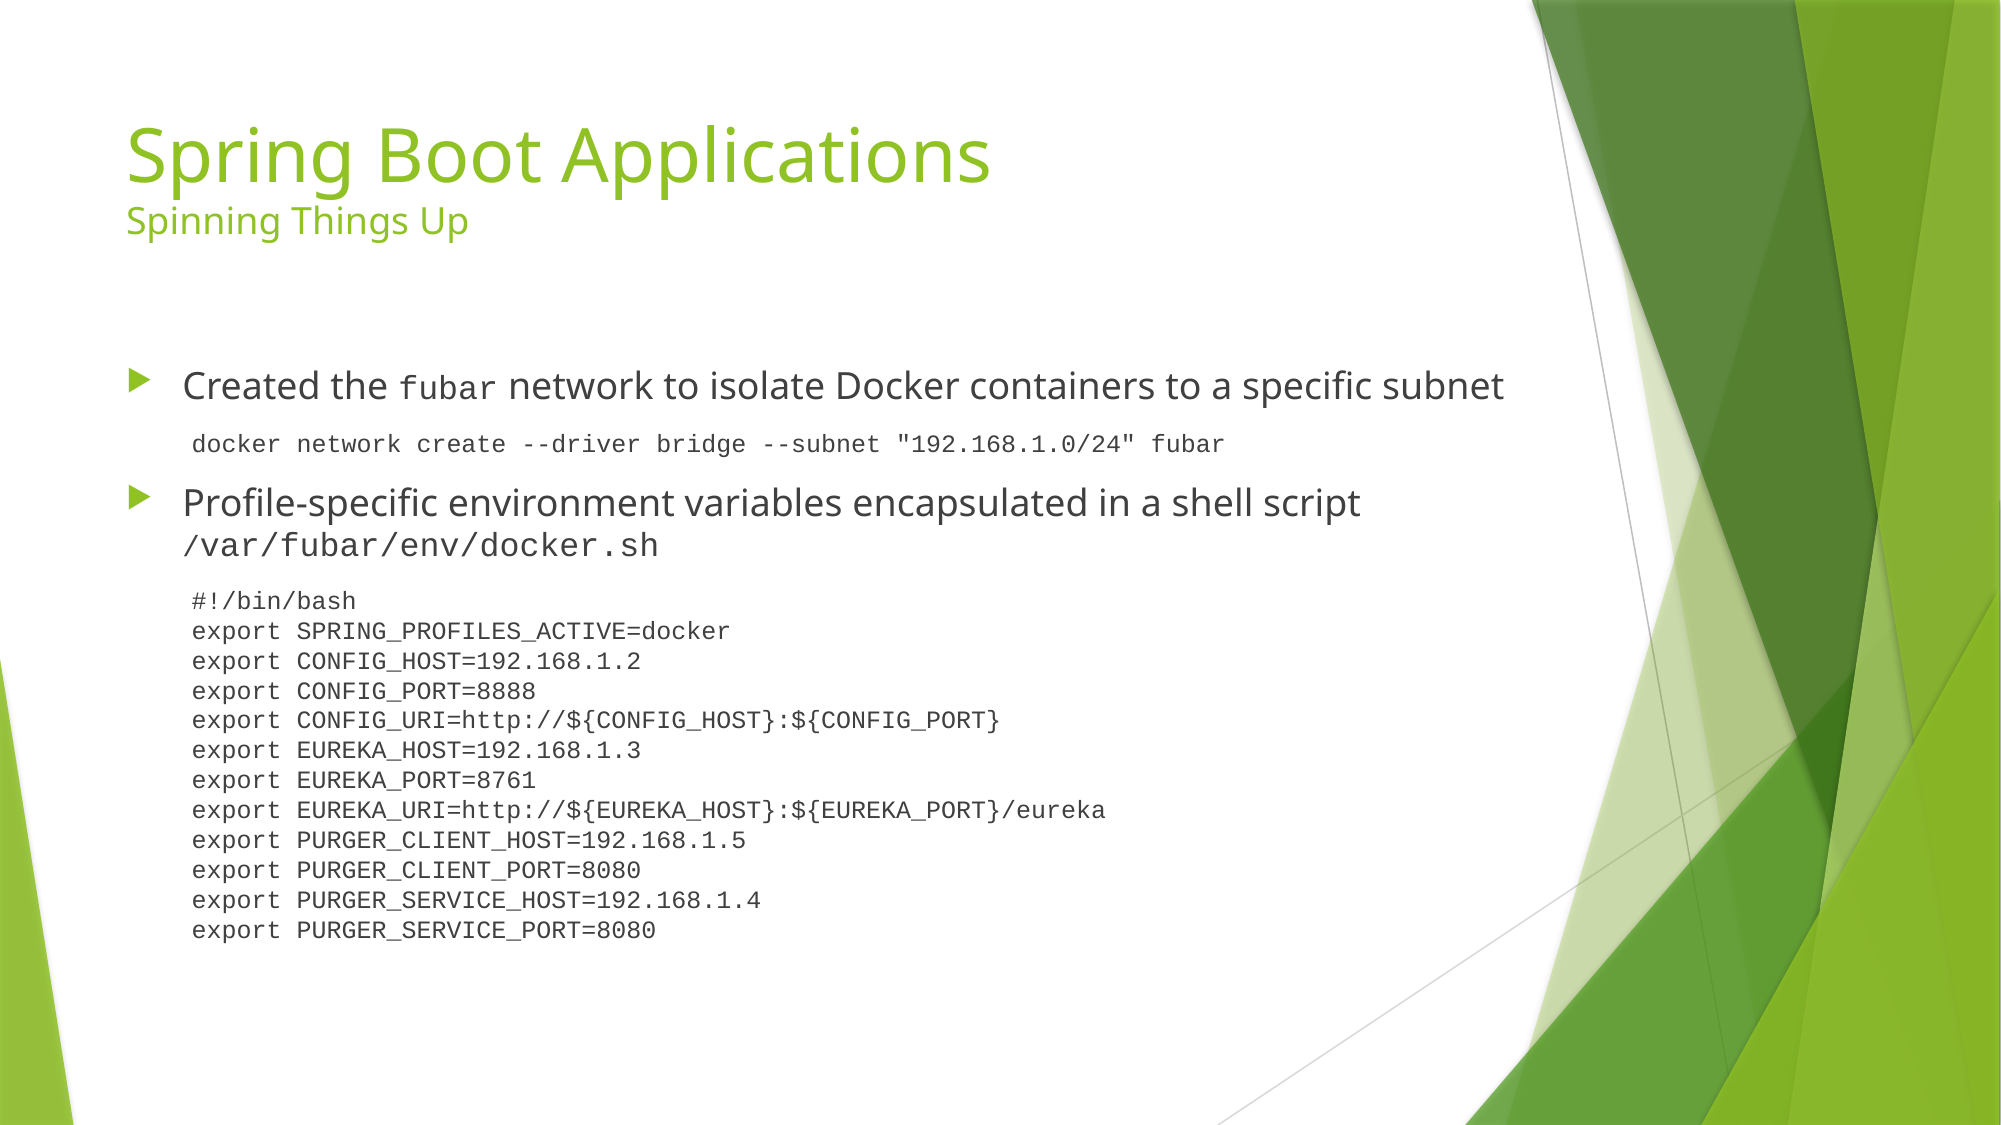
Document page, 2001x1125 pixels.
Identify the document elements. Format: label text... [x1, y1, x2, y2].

list Created the fubar network to isolate Docker containers to a specific subnet docker network create --driver bridge --subnet "192.168.1.0/24" fubar Profile-specific environment variables encapsulated in a shell script /var/fubar/env/docker.sh #!/bin/bash export SPRING_PROFILES_ACTIVE=docker export CONFIG_HOST=192.168.1.2 export CONFIG_PORT=8888 export CONFIG_URI=http://${CONFIG_HOST}:${CONFIG_PORT} export EUREKA_HOST=192.168.1.3 export EUREKA_PORT=8761 export EUREKA_URI=http://${EUREKA_HOST}:${EUREKA_PORT}/eureka export PURGER_CLIENT_HOST=192.168.1.5 export PURGER_CLIENT_PORT=8080 export PURGER_SERVICE_HOST=192.168.1.4 export PURGER_SERVICE_PORT=8080 [111, 354, 1522, 992]
title Spring Boot Applications Spinning Things Up [111, 99, 1522, 317]
